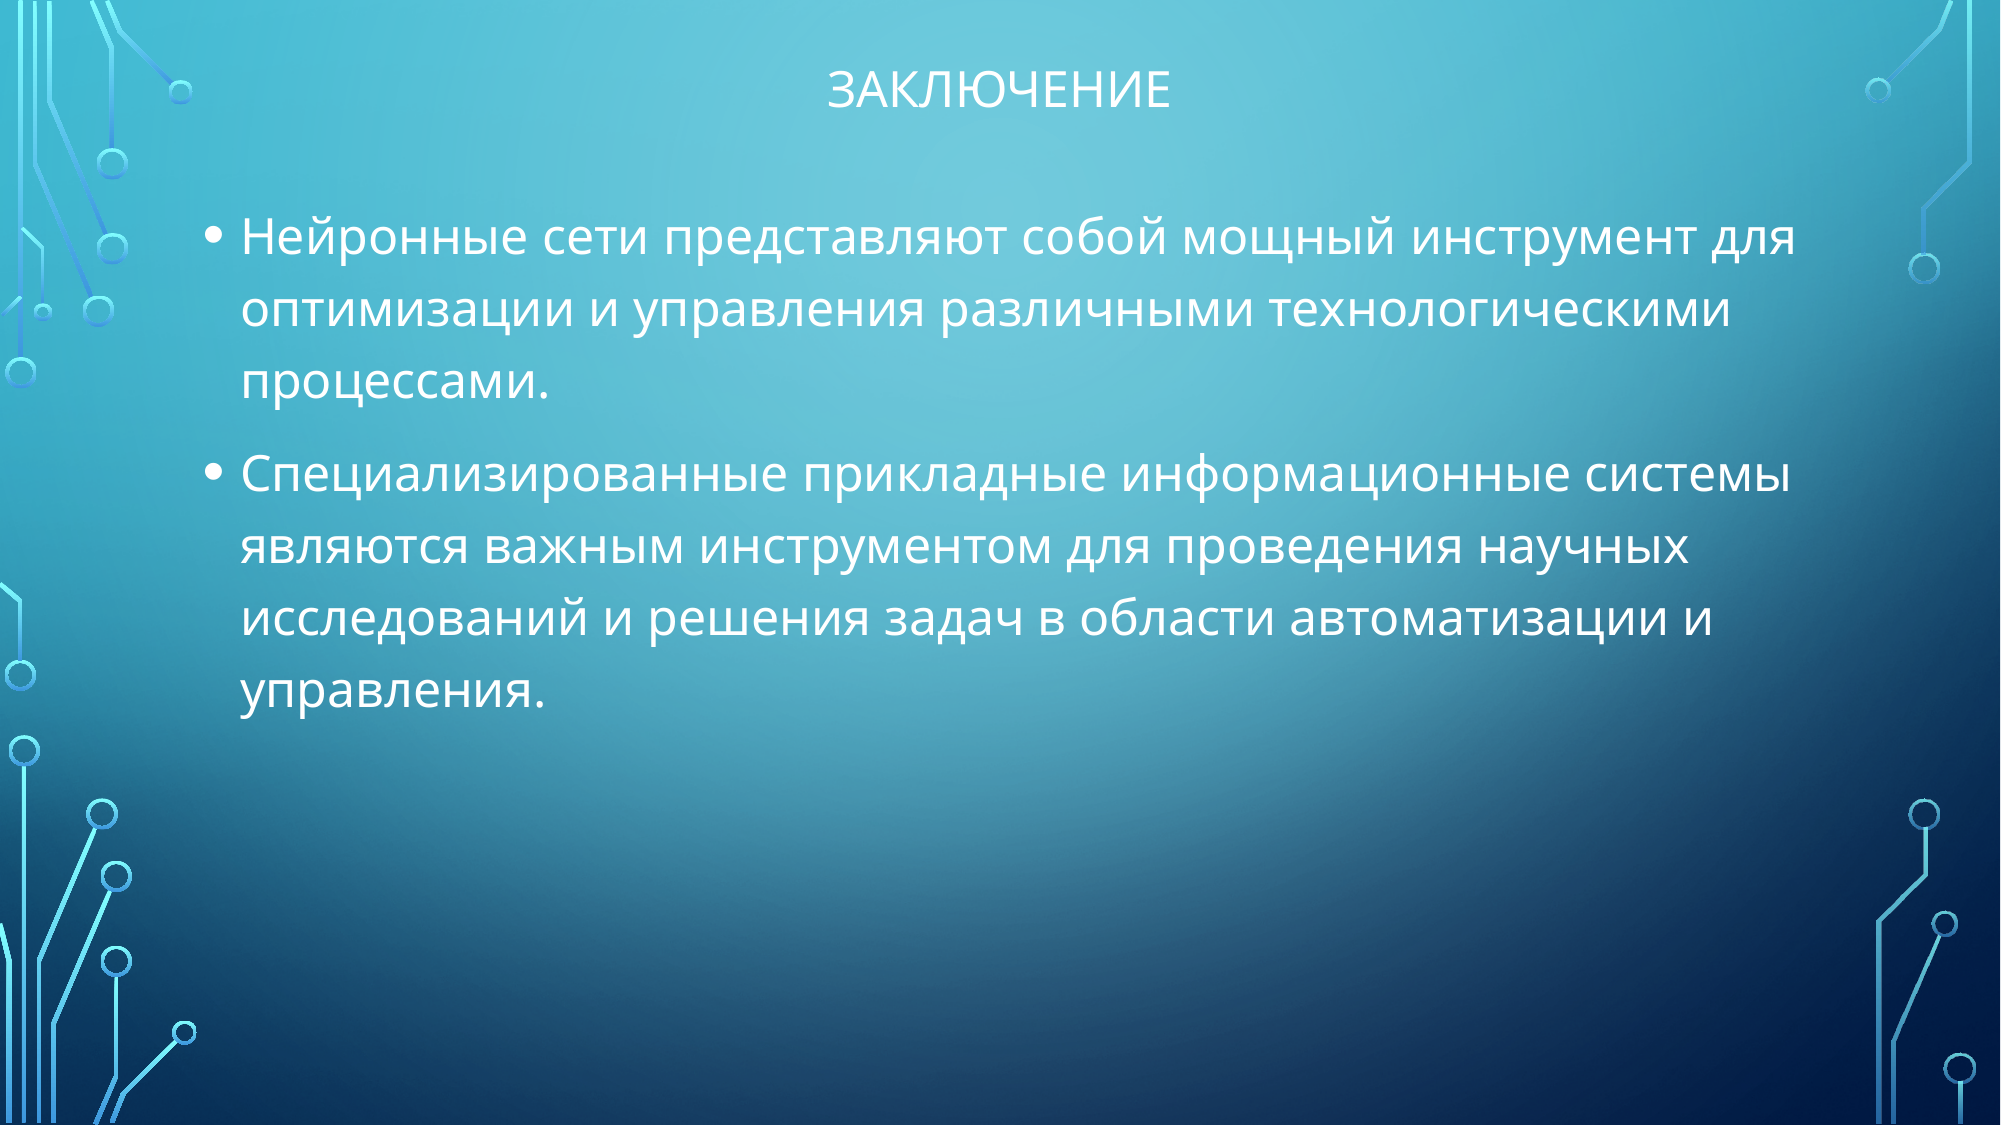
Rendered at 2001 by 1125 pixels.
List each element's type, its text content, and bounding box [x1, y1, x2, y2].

title Заключение [187, 8, 1813, 175]
list Нейронные сети представляют собой мощный инструмент для оптимизации и управления различными технологическими процессами. Специализированные прикладные информационные системы являются важным инструментом для проведения научных исследований и решения задач в области автоматизации и управления. [187, 184, 1877, 1053]
